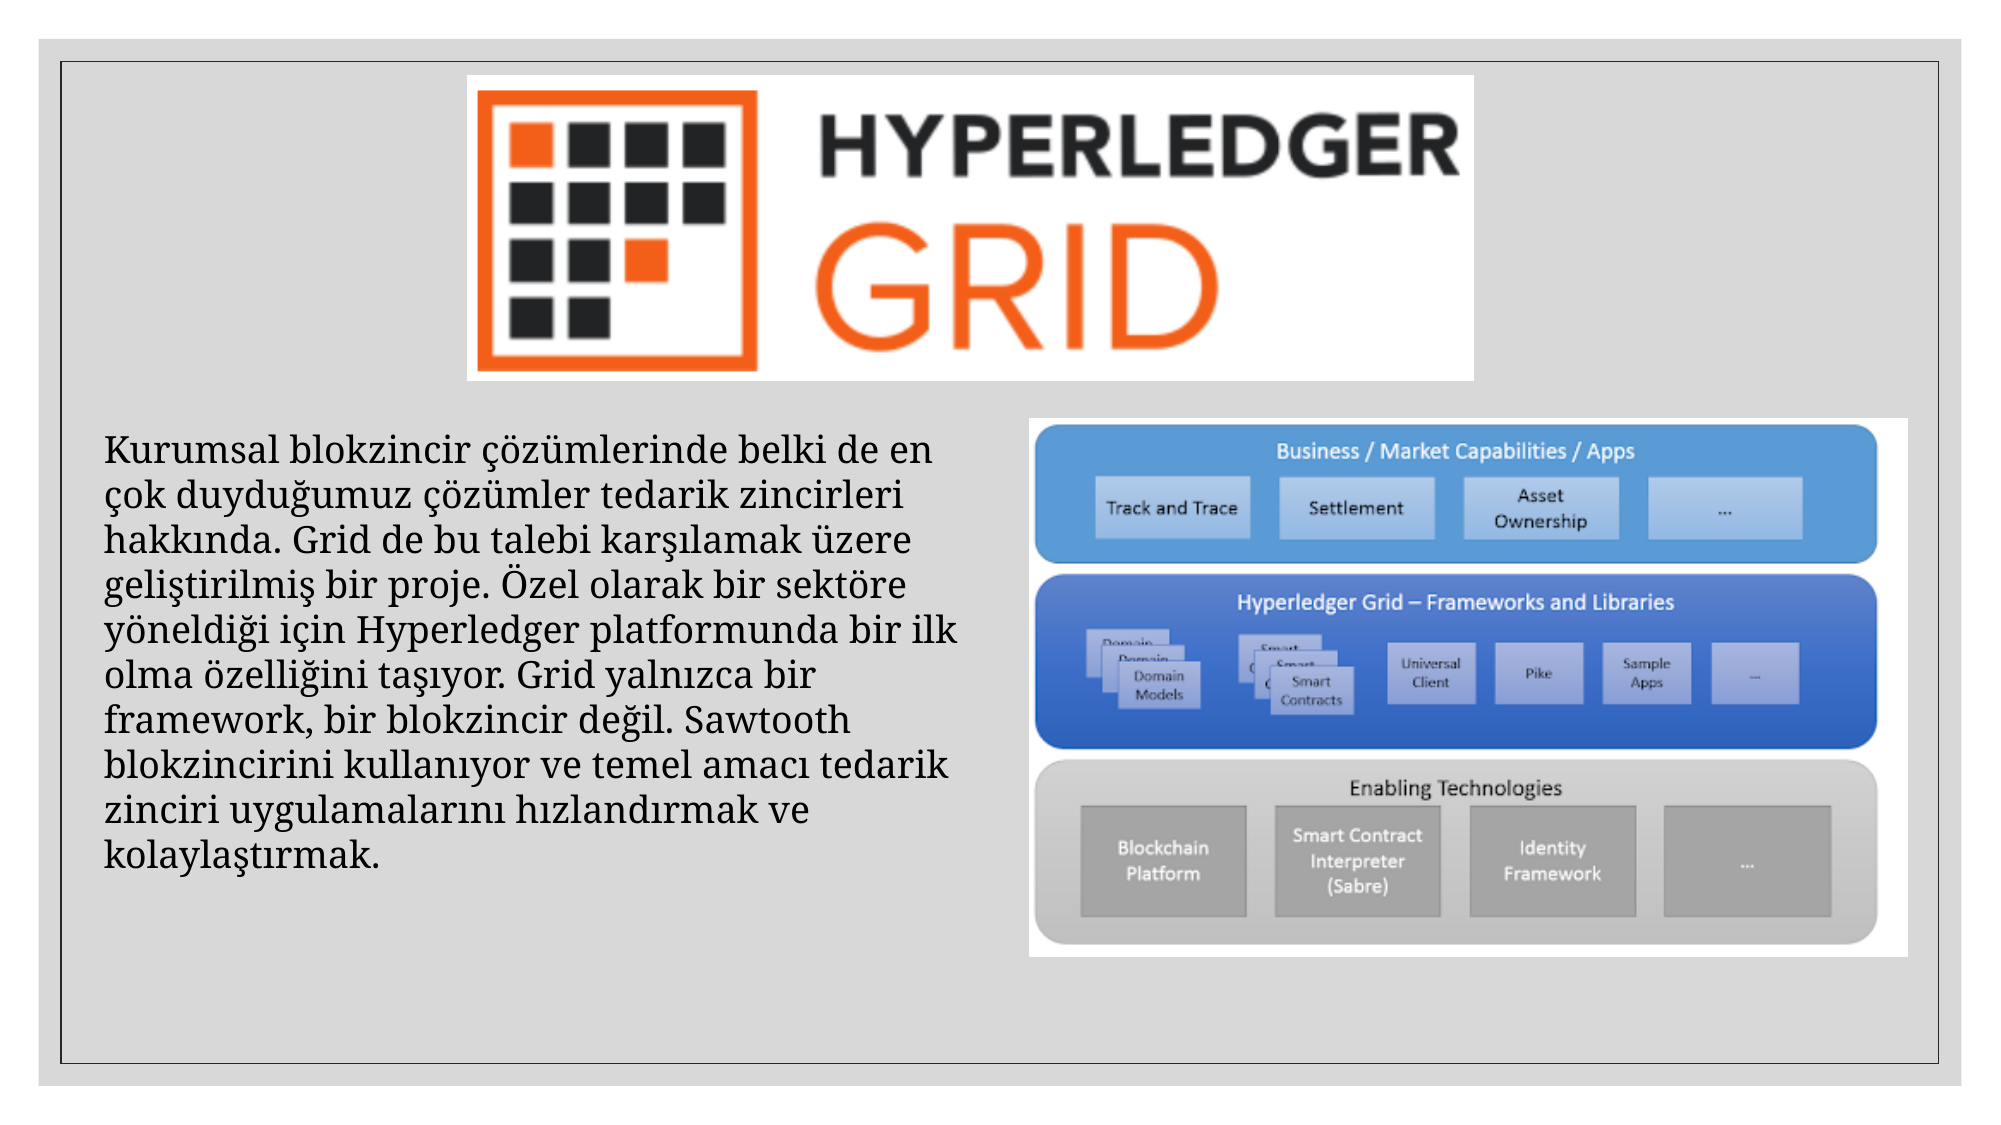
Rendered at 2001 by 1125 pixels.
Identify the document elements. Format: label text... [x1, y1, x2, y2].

picture [1029, 418, 1908, 957]
text_box Kurumsal blokzincir çözümlerinde belki de en çok duyduğumuz çözümler tedarik zincirleri hakkında. Grid de bu talebi karşılamak üzere geliştirilmiş bir proje. Özel olarak bir sektöre yöneldiği için Hyperledger platformunda bir ilk olma özelliğini taşıyor. Grid yalnızca bir framework, bir blokzincir değil. Sawtooth blokzincirini kullanıyor ve temel amacı tedarik zinciri uygulamalarını hızlandırmak ve kolaylaştırmak. [89, 418, 1000, 883]
picture [467, 75, 1474, 381]
